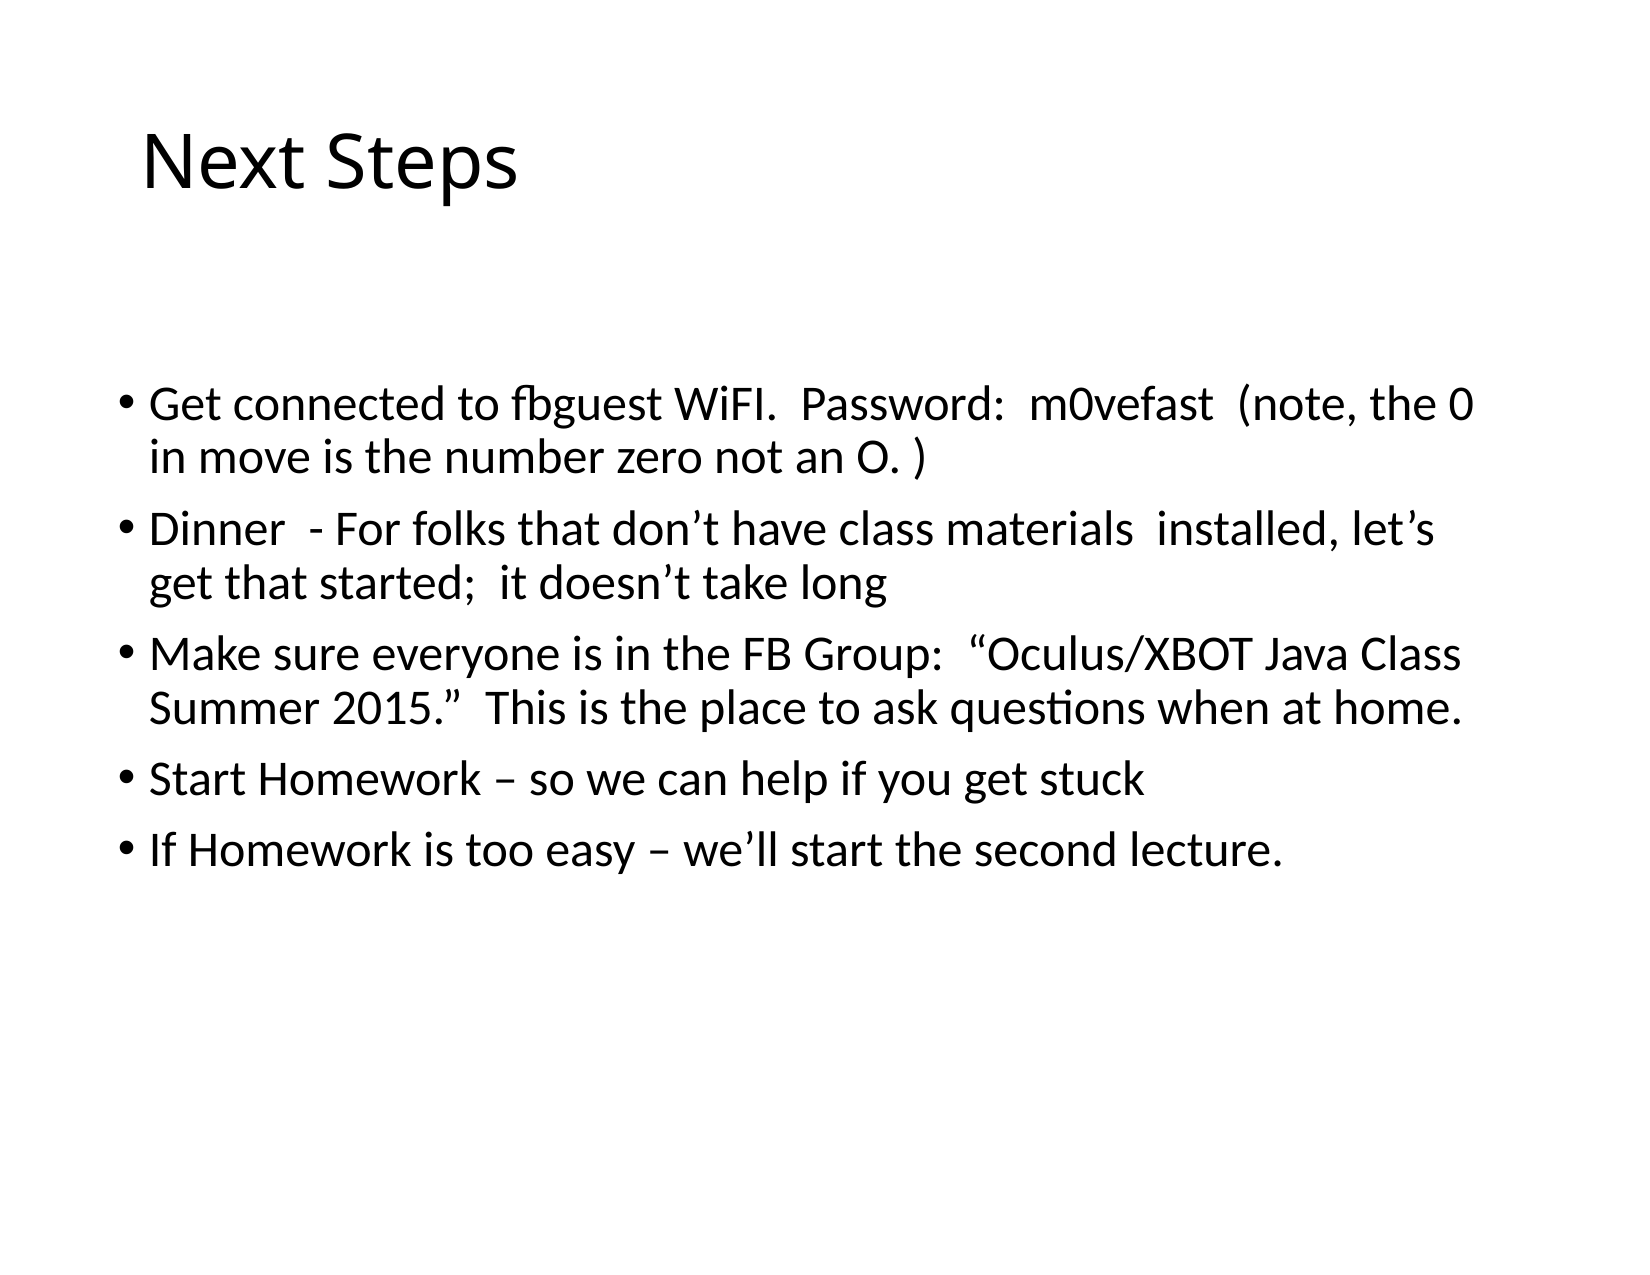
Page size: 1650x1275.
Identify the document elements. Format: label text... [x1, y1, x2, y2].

title Next Steps [125, 112, 1363, 216]
list Get connected to fbguest WiFI. Password: m0vefast (note, the 0 in move is the number zero not an O. ) Dinner - For folks that don’t have class materials installed, let’s get that started; it doesn’t take long Make sure everyone is in the FB Group: “Oculus/XBOT Java Class Summer 2015.” This is the place to ask questions when at home. Start Homework – so we can help if you get stuck If Homework is too easy – we’ll start the second lecture. [102, 369, 1506, 1188]
